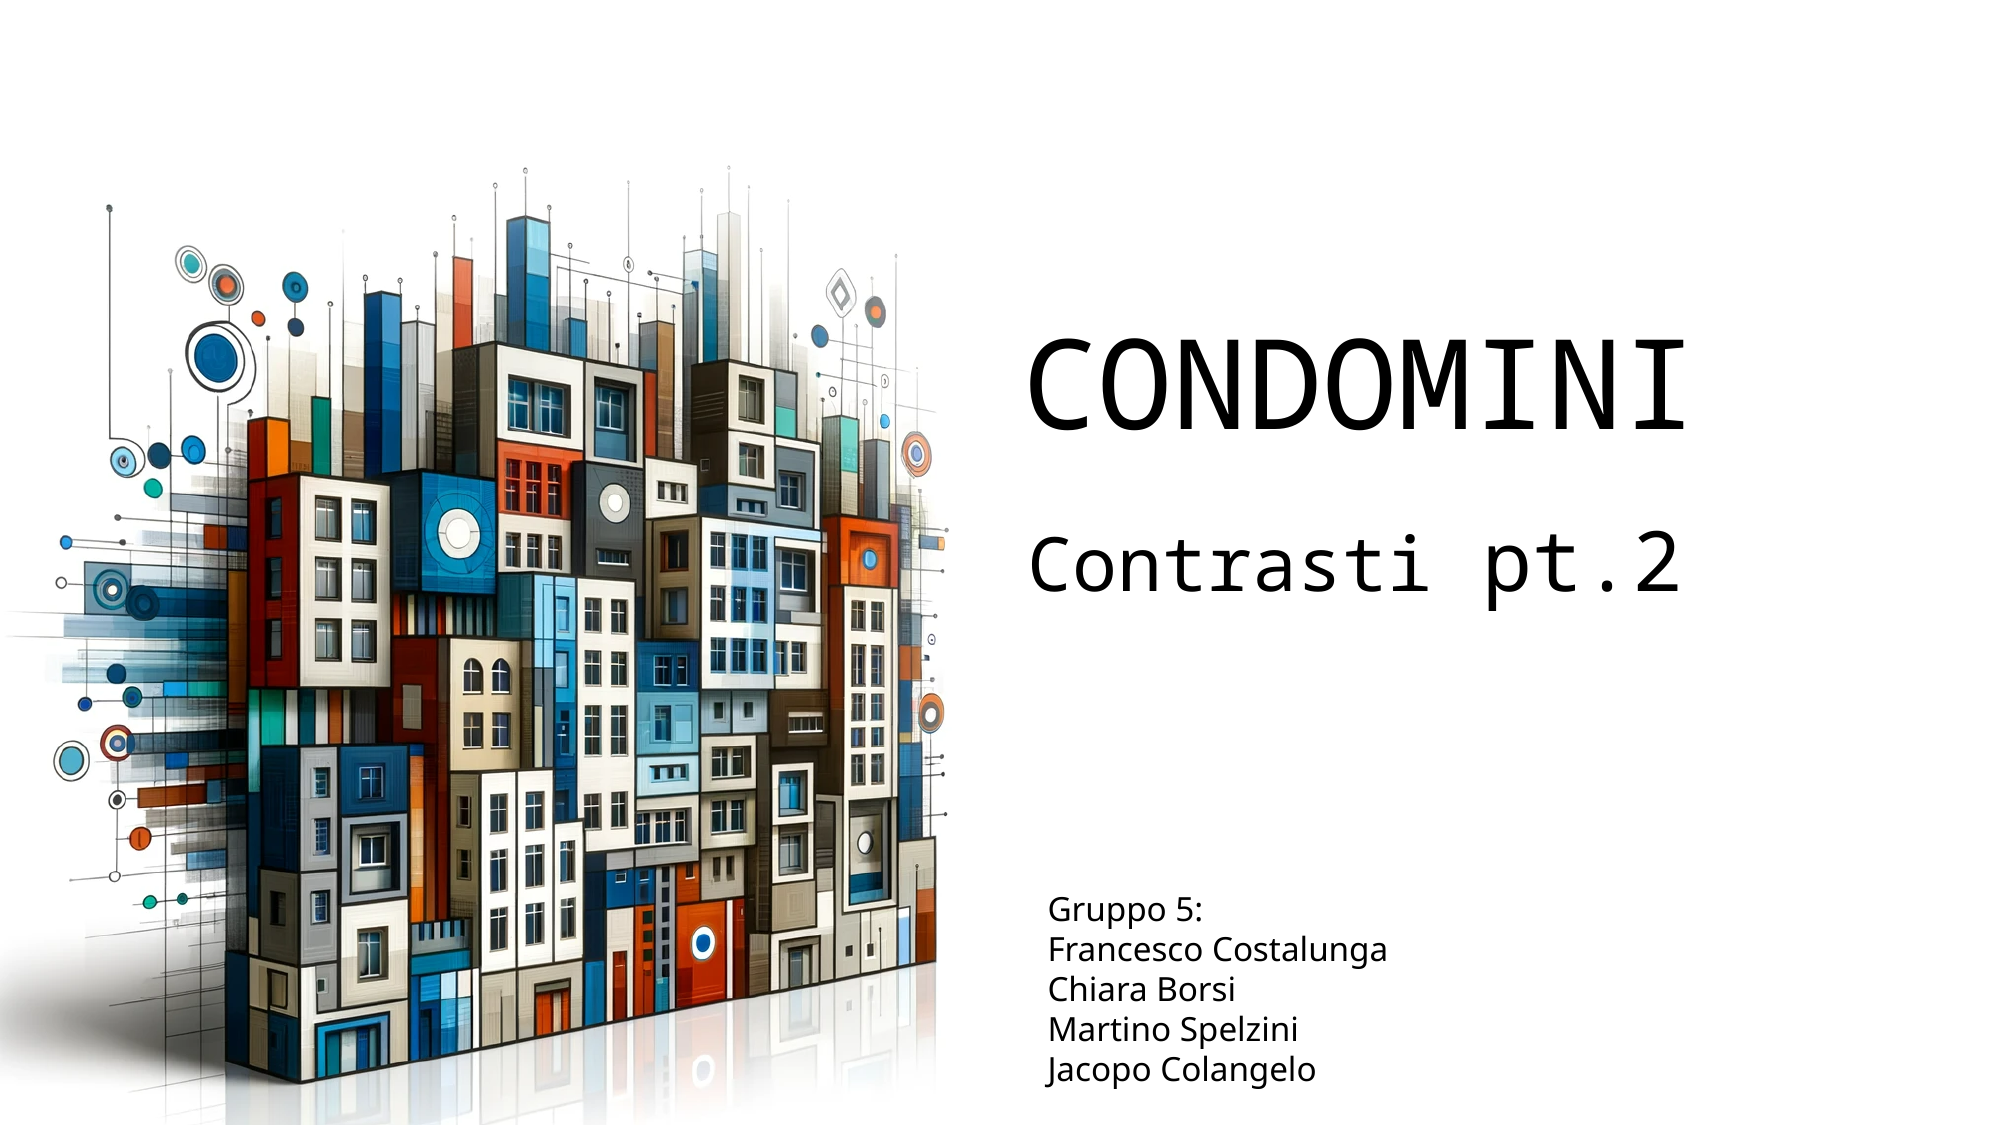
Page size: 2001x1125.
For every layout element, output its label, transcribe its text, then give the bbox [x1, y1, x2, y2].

text_box Gruppo 5: Francesco Costalunga Chiara Borsi Martino Spelzini Jacopo Colangelo [1032, 880, 1563, 1096]
picture [0, 117, 1008, 1125]
text_box CONDOMINI [1008, 297, 1748, 462]
title Contrasti pt.2 [1012, 462, 1743, 618]
